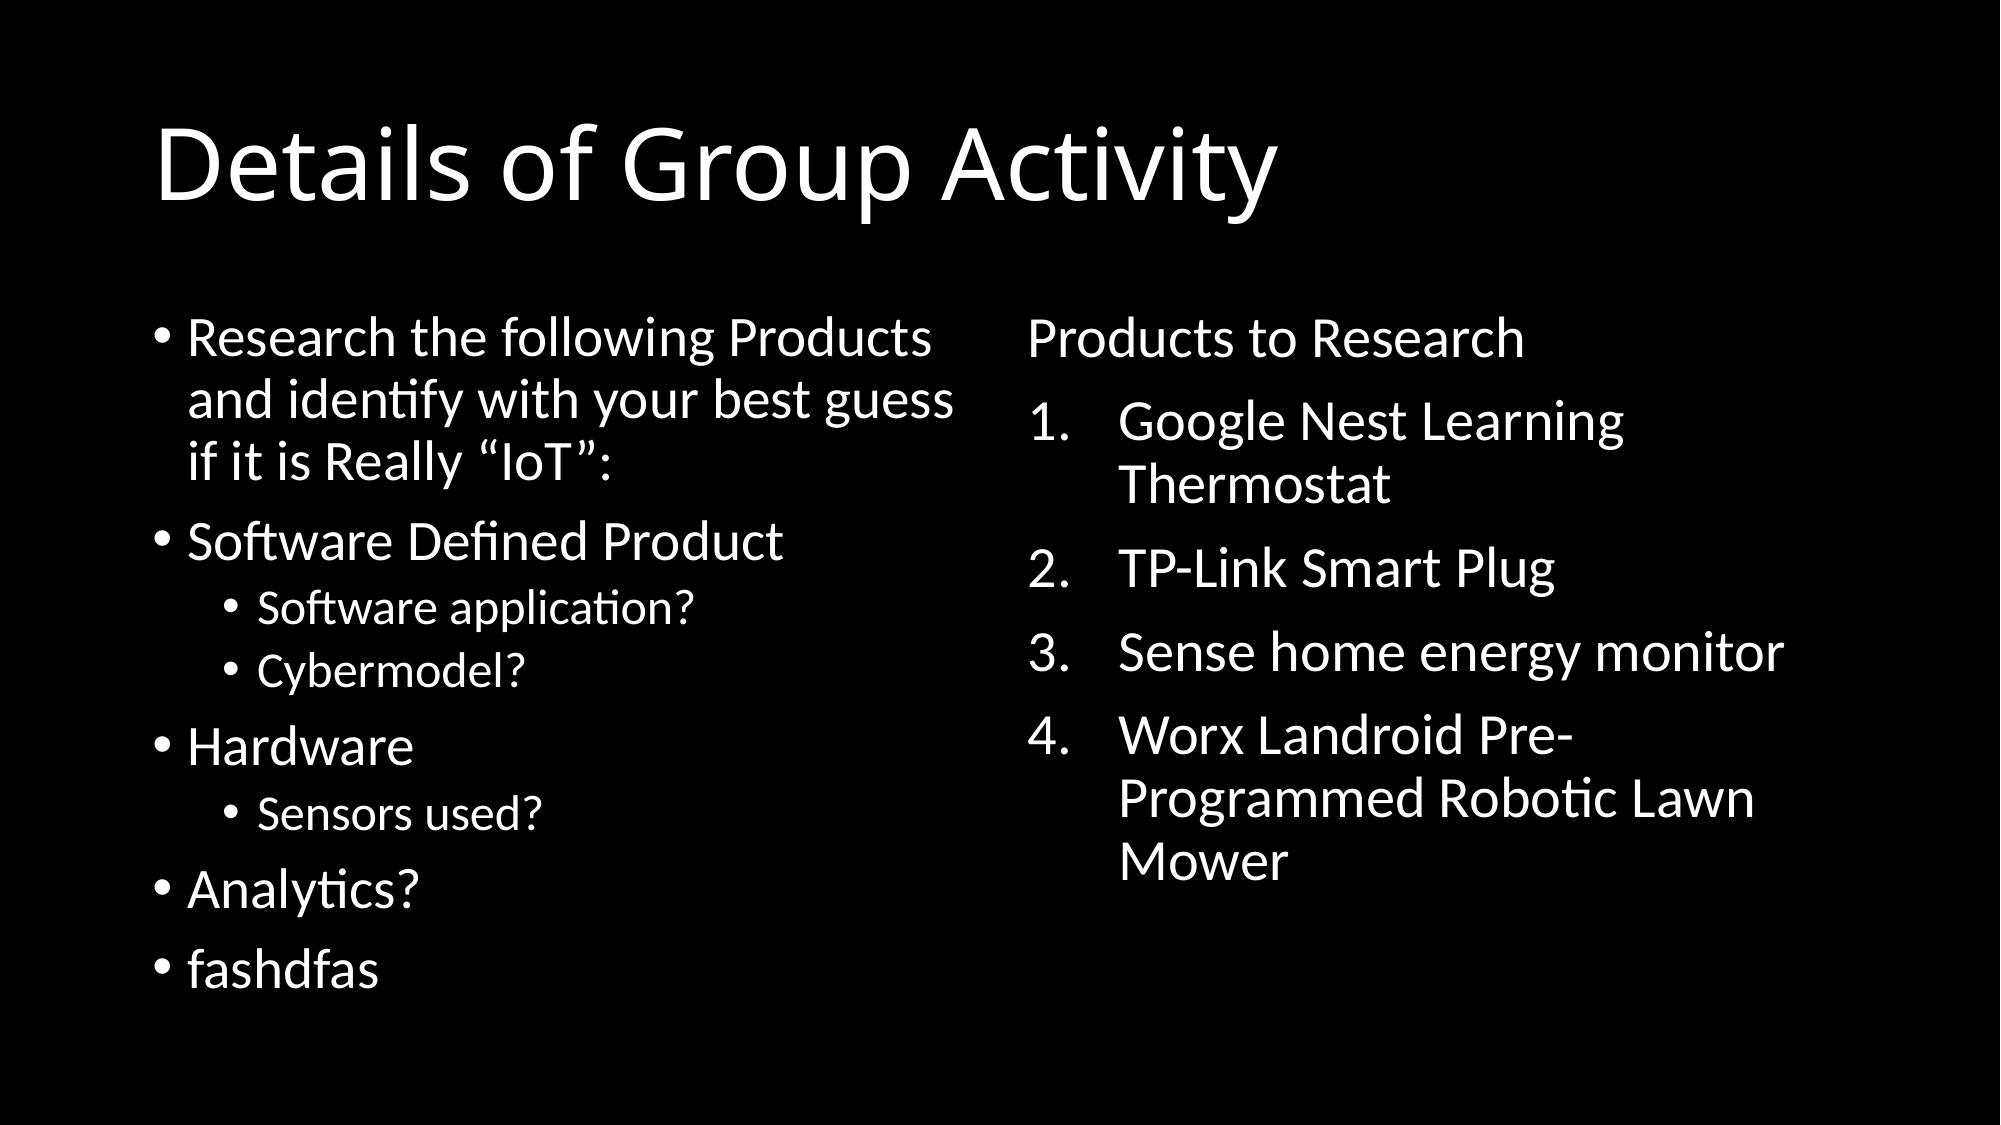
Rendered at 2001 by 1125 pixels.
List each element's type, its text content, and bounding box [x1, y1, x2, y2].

title Details of Group Activity [137, 59, 1863, 278]
list Research the following Products and identify with your best guess if it is Really “IoT”: Software Defined Product Software application? Cybermodel? Hardware Sensors used? Analytics? fashdfas [137, 299, 988, 1014]
list Products to Research Google Nest Learning Thermostat TP-Link Smart Plug Sense home energy monitor Worx Landroid Pre-Programmed Robotic Lawn Mower [1012, 299, 1863, 1014]
